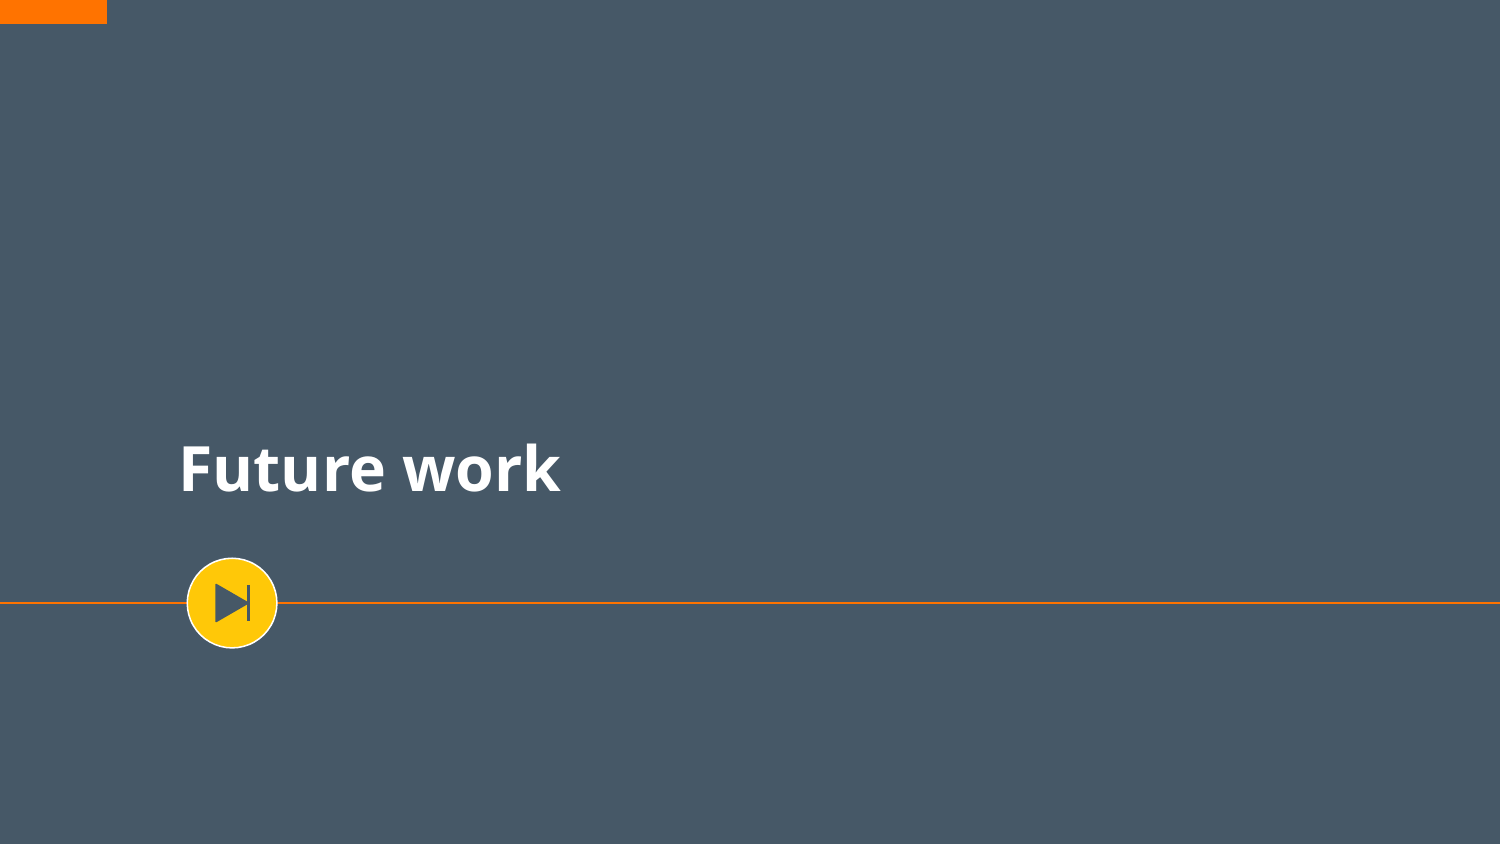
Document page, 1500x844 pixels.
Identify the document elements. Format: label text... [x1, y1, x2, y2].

title Future work [163, 328, 1327, 519]
